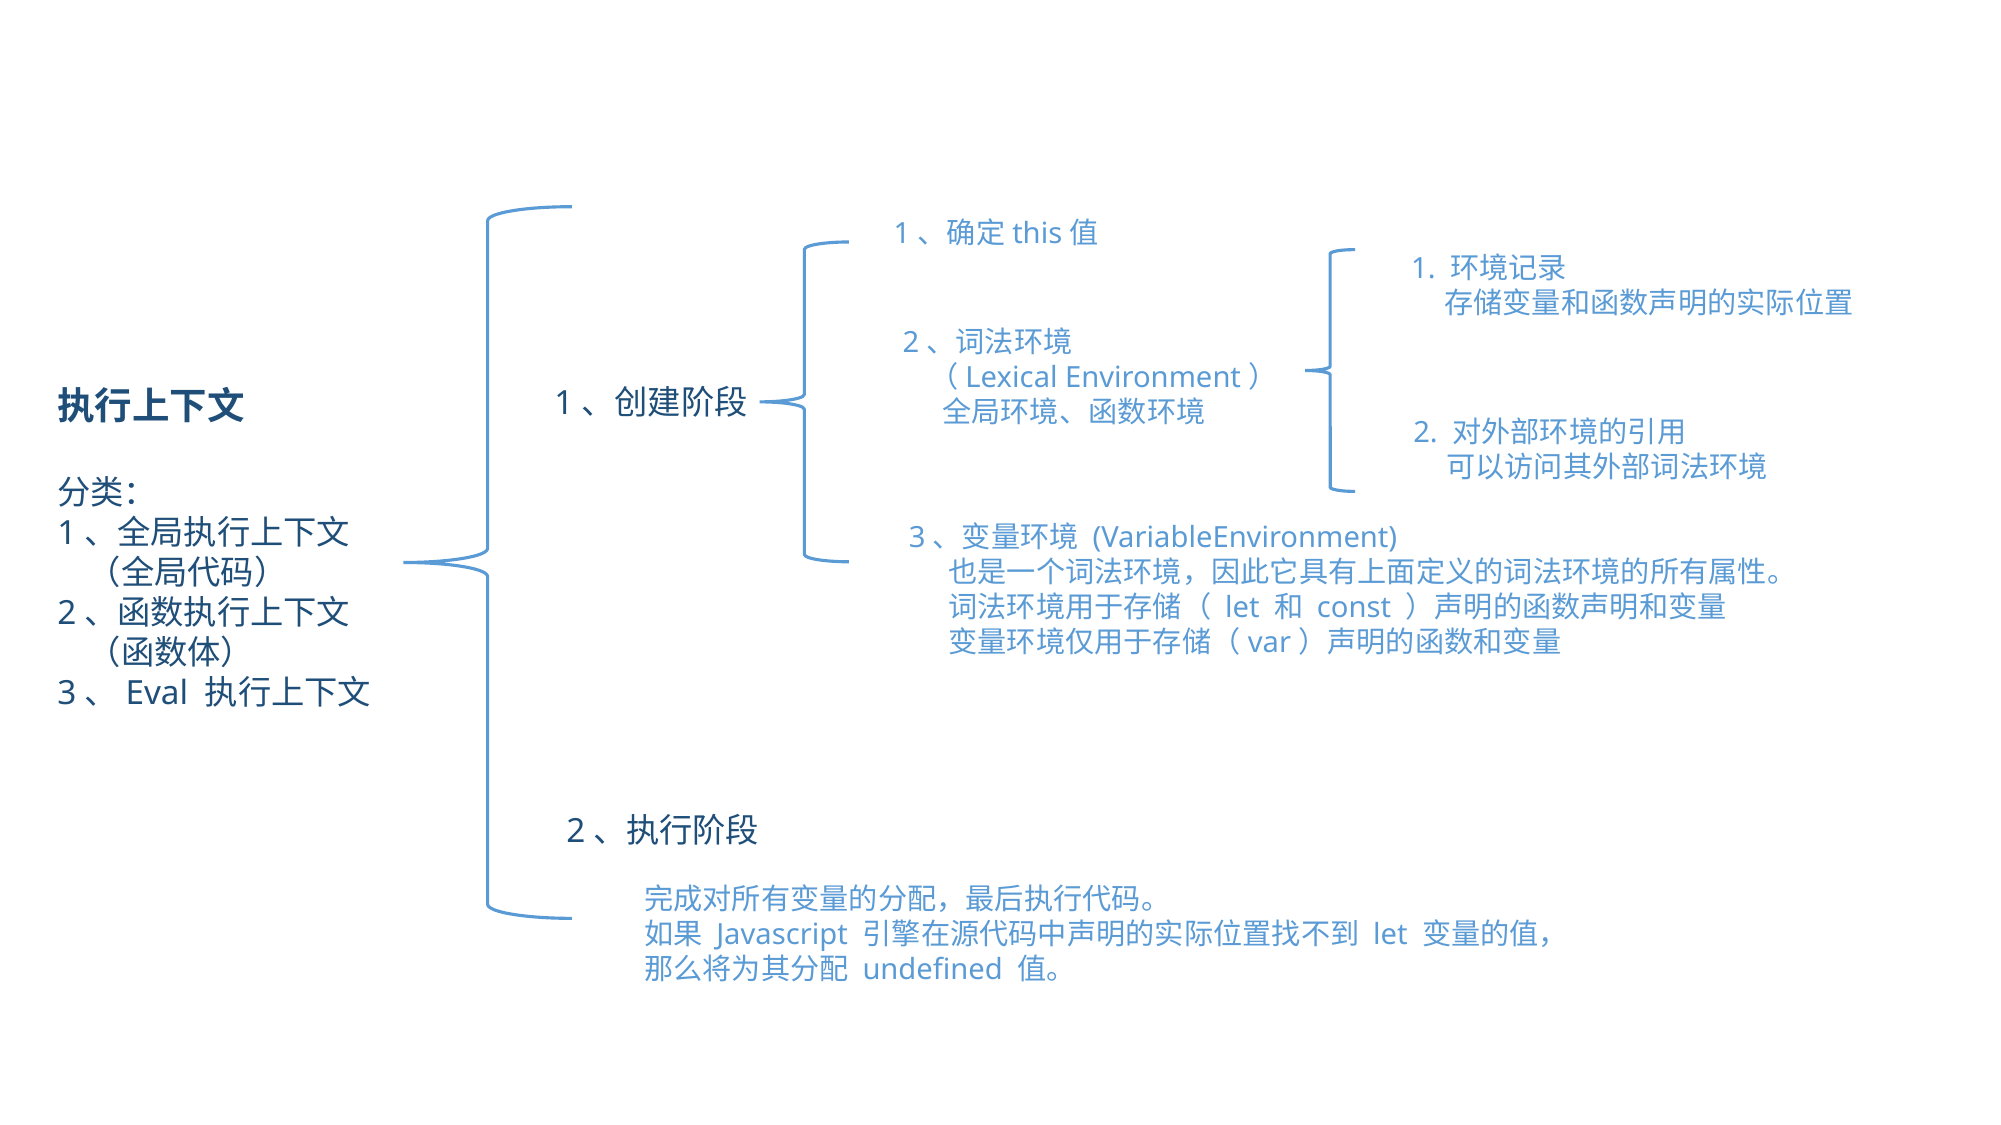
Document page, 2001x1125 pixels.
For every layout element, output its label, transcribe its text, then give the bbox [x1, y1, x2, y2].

text_box 完成对所有变量的分配，最后执行代码。 如果 Javascript 引擎在源代码中声明的实际位置找不到 let 变量的值， 那么将为其分配 undefined 值。 [629, 873, 1602, 993]
text_box 1. 环境记录 存储变量和函数声明的实际位置 [1396, 241, 1884, 327]
text_box 1、确定this值 [878, 206, 1114, 257]
text_box 执行上下文 分类： 1、全局执行上下文 （全局代码） 2、函数执行上下文 （函数体） 3、Eval 执行上下文 [42, 374, 386, 764]
text_box [403, 206, 572, 919]
text_box [759, 241, 849, 563]
text_box 2、执行阶段 [551, 801, 775, 857]
text_box [1305, 249, 1356, 492]
text_box 2. 对外部环境的引用 可以访问其外部词法环境 [1398, 405, 1783, 491]
text_box 3、变量环境 (VariableEnvironment) 也是一个词法环境，因此它具有上面定义的词法环境的所有属性。 词法环境用于存储（ let 和 const ）声明的函数声明和变量 变量环境仅用于存储（var）声明的函数和变量 [894, 511, 1812, 666]
text_box 1、创建阶段 [539, 374, 763, 429]
text_box 2、词法环境 （Lexical Environment） 全局环境、函数环境 [888, 316, 1293, 436]
